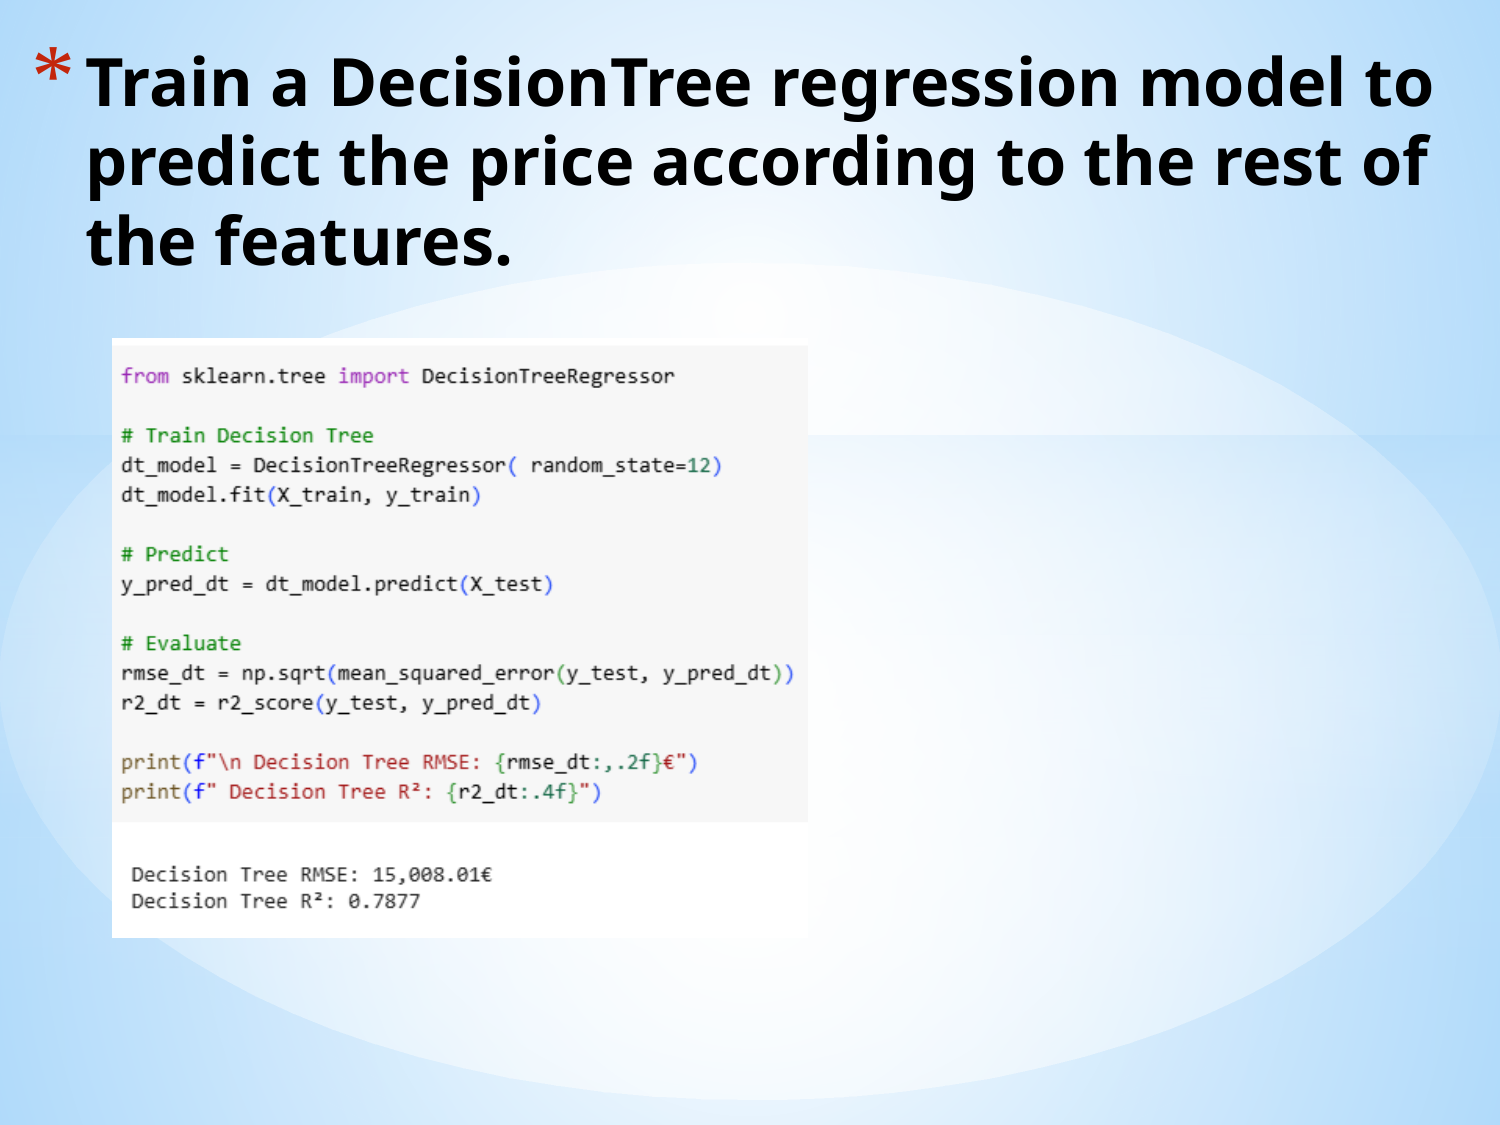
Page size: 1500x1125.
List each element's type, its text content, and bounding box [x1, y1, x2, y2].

title Train a DecisionTree regression model to predict the price according to the rest of the features. [17, 0, 1465, 287]
picture [111, 337, 808, 939]
